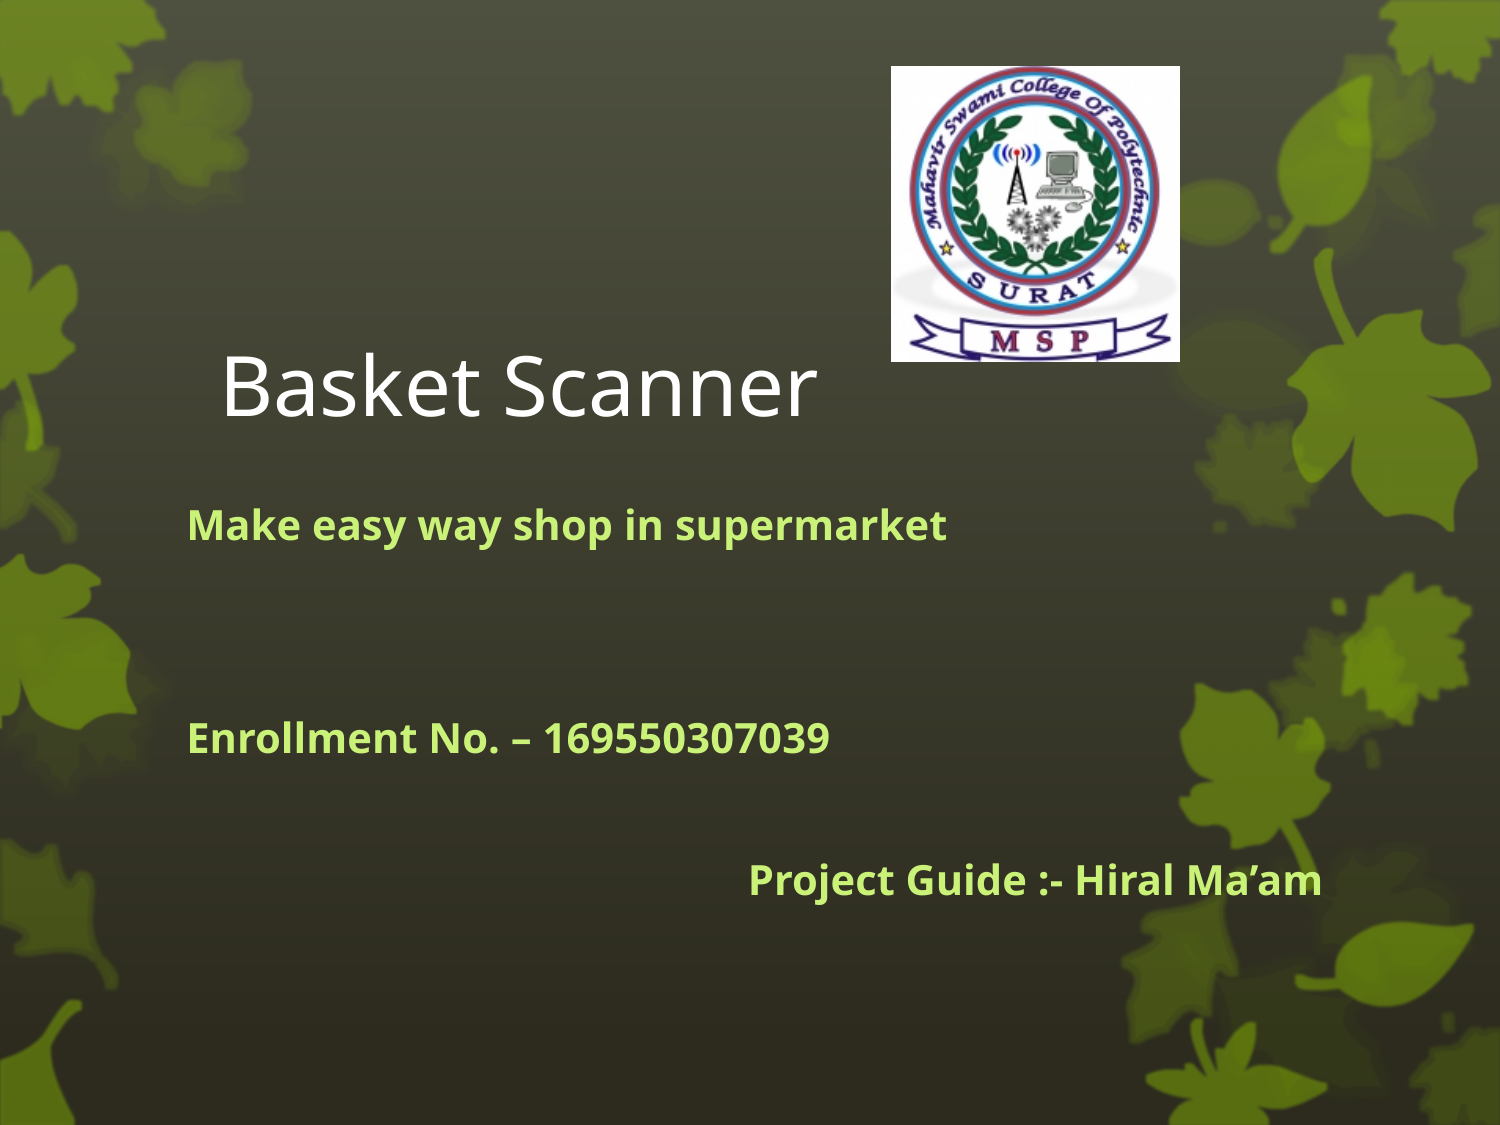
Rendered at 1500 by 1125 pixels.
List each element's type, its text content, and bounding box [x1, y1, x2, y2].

title Basket Scanner [64, 255, 975, 441]
picture [891, 65, 1180, 363]
subtitle Make easy way shop in supermarket Enrollment No. – 169550307039 Project Guide :- Hiral Ma’am [171, 491, 1339, 1012]
